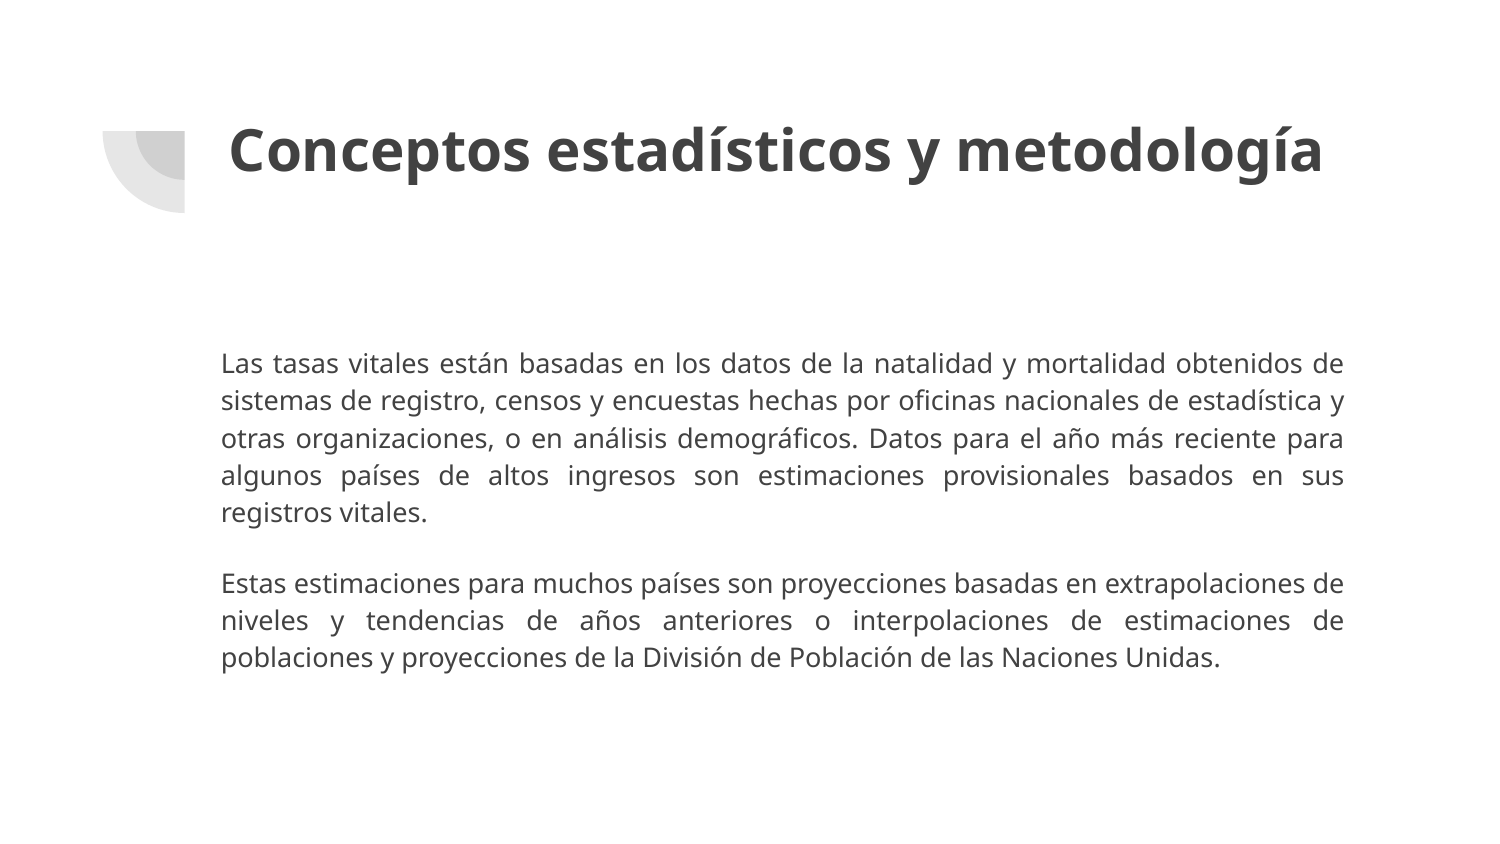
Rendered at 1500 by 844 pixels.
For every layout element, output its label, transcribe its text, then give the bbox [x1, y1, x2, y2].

list Las tasas vitales están basadas en los datos de la natalidad y mortalidad obtenidos de sistemas de registro, censos y encuestas hechas por oficinas nacionales de estadística y otras organizaciones, o en análisis demográficos. Datos para el año más reciente para algunos países de altos ingresos son estimaciones provisionales basados en sus registros vitales. Estas estimaciones para muchos países son proyecciones basadas en extrapolaciones de niveles y tendencias de años anteriores o interpolaciones de estimaciones de poblaciones y proyecciones de la División de Población de las Naciones Unidas. [205, 326, 1359, 744]
title Conceptos estadísticos y metodología [213, 98, 1368, 263]
